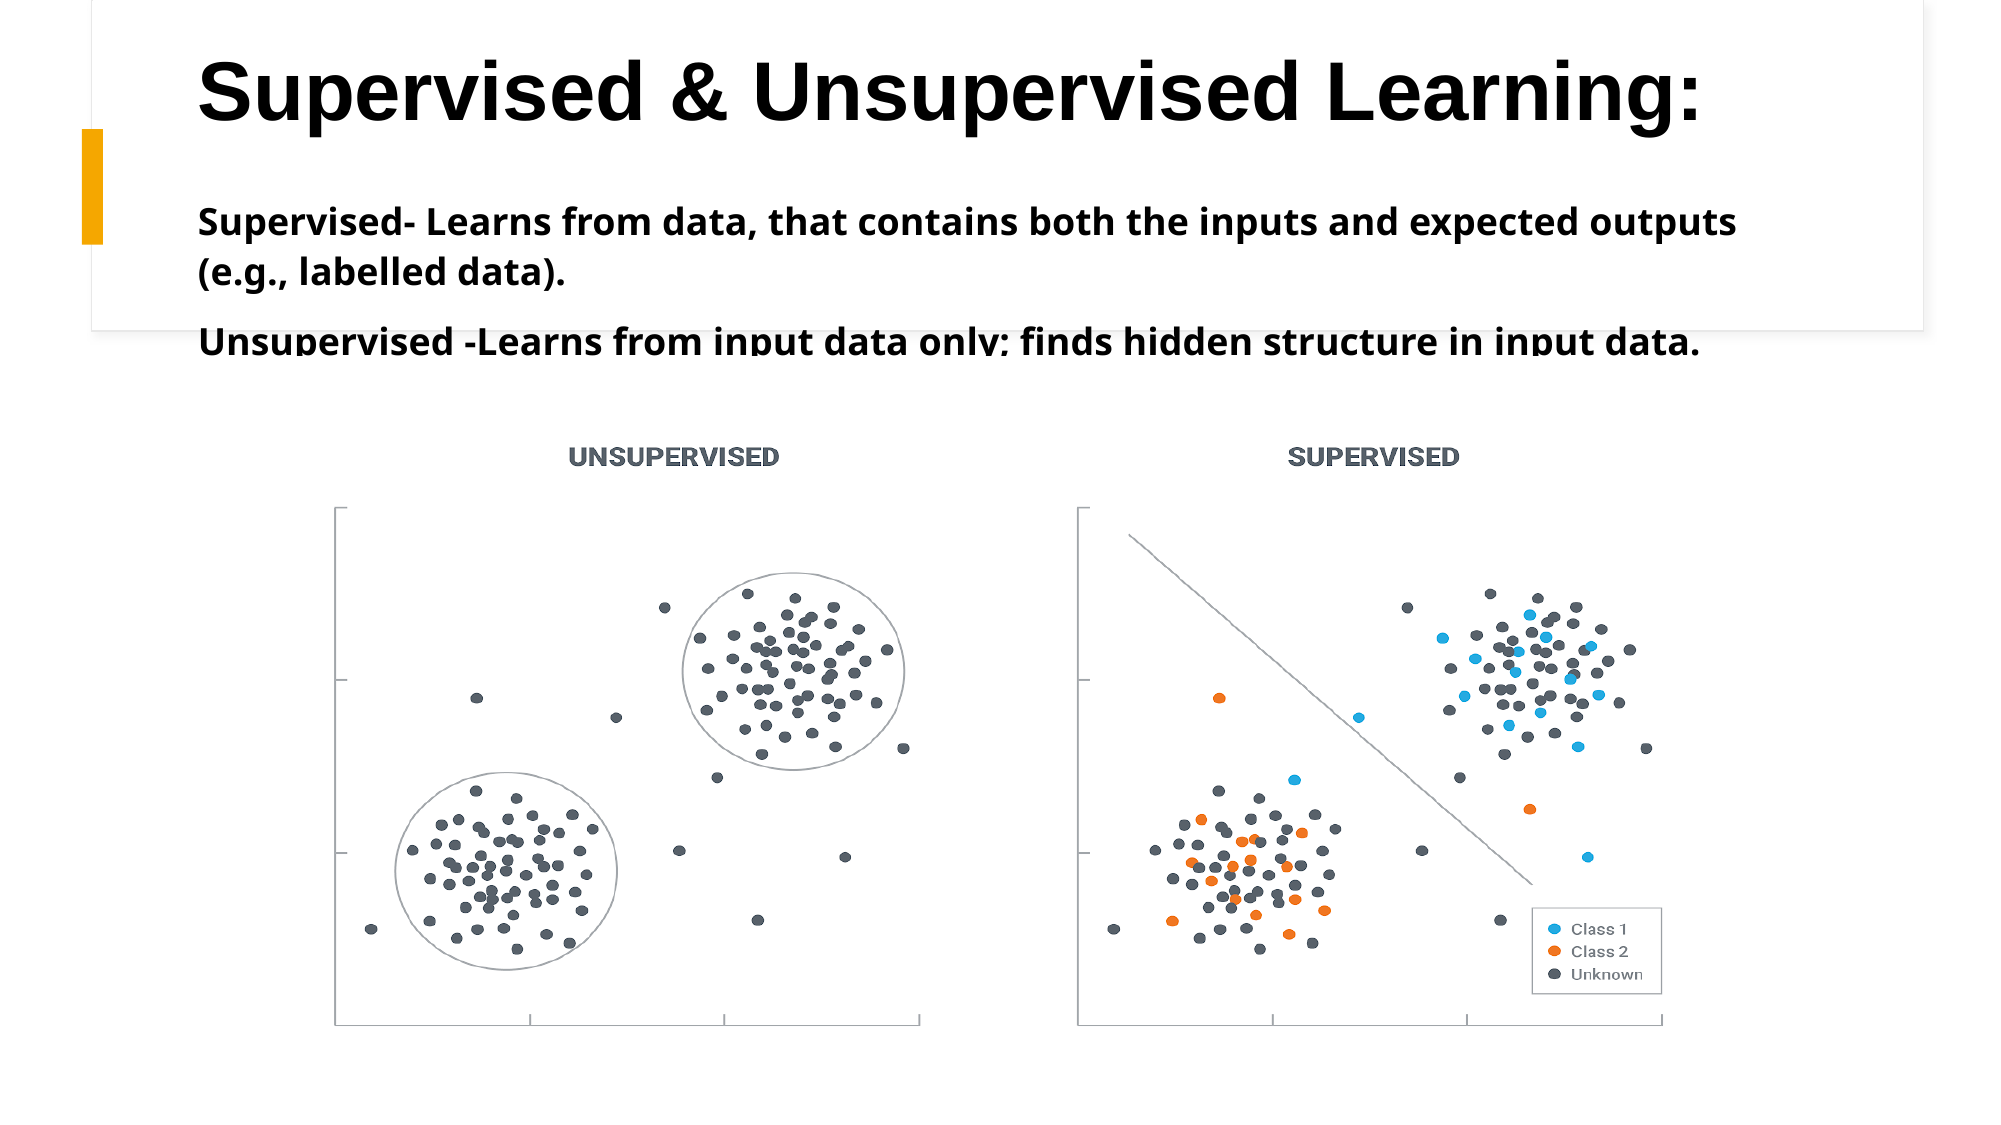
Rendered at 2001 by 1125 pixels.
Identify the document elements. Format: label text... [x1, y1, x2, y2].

title Supervised & Unsupervised Learning: [183, 0, 1851, 186]
picture [230, 356, 1770, 1125]
list Supervised- Learns from data, that contains both the inputs and expected outputs (e.g., labelled data). Unsupervised -Learns from input data only; finds hidden structure in input data. [183, 186, 1851, 1008]
